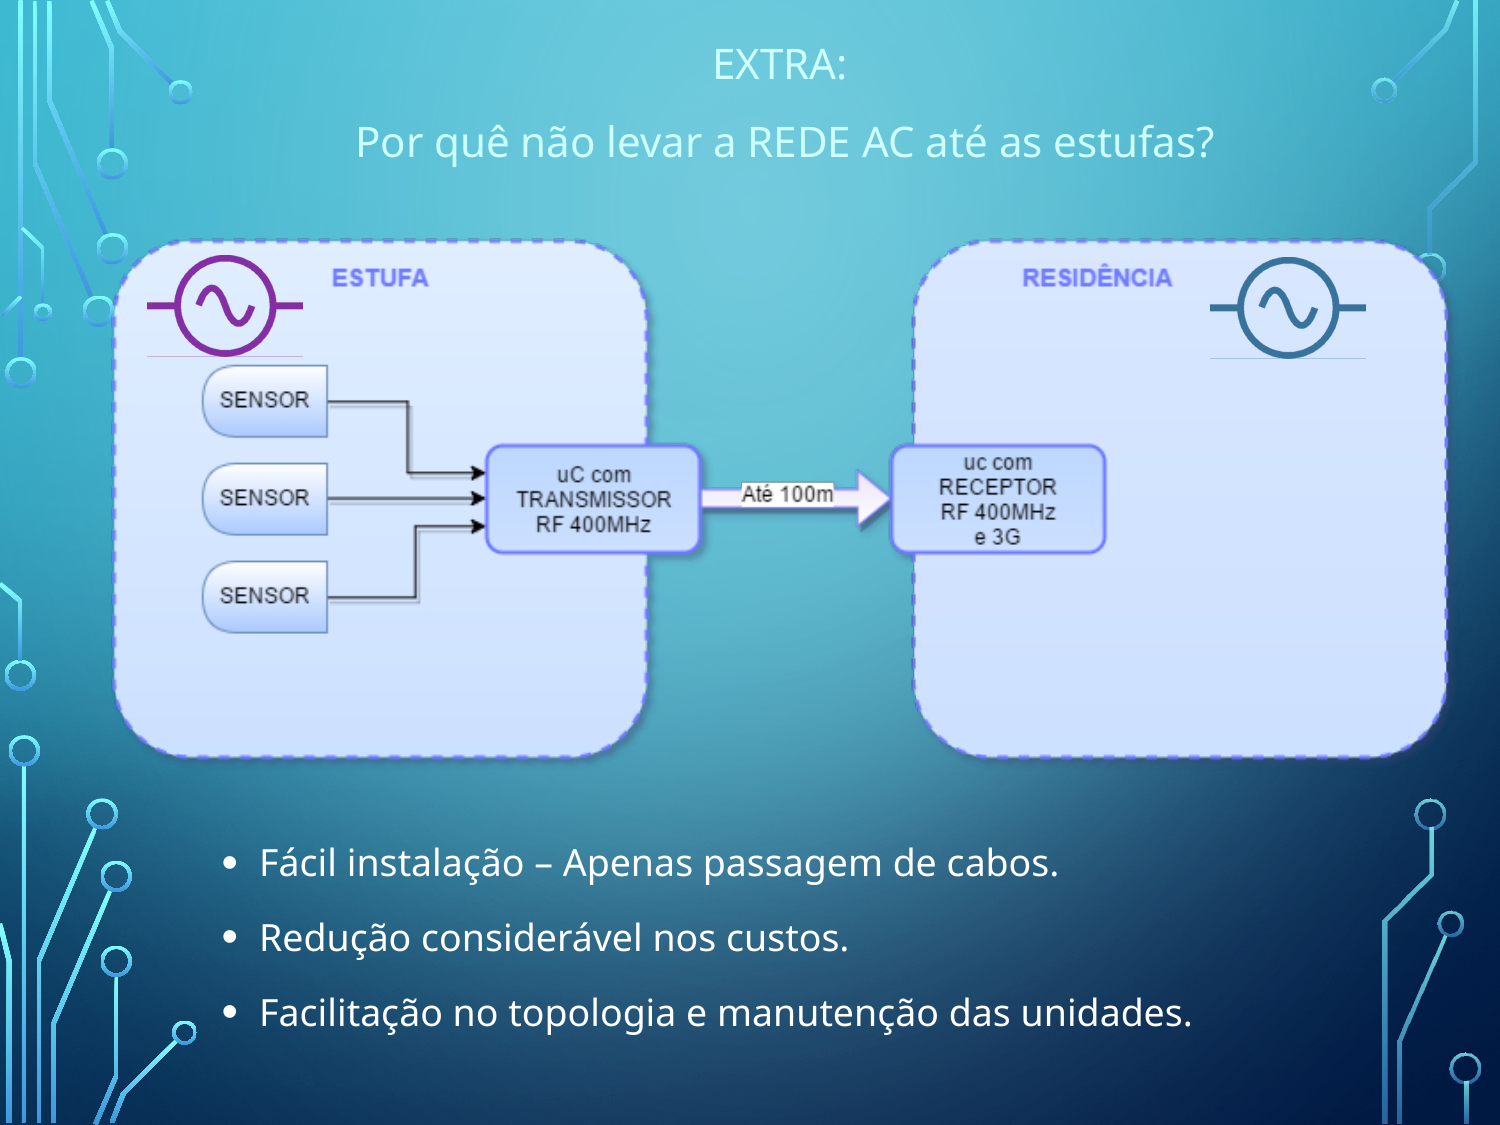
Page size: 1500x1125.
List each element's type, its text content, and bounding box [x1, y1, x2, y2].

picture [1210, 256, 1366, 359]
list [110, 237, 1461, 771]
text_box Fácil instalação – Apenas passagem de cabos. Redução considerável nos custos. Facilitação no topologia e manutenção das unidades. [206, 822, 1426, 1094]
picture [147, 255, 303, 357]
text_box EXTRA: Por quê não levar a REDE AC até as estufas? [182, 19, 1388, 174]
